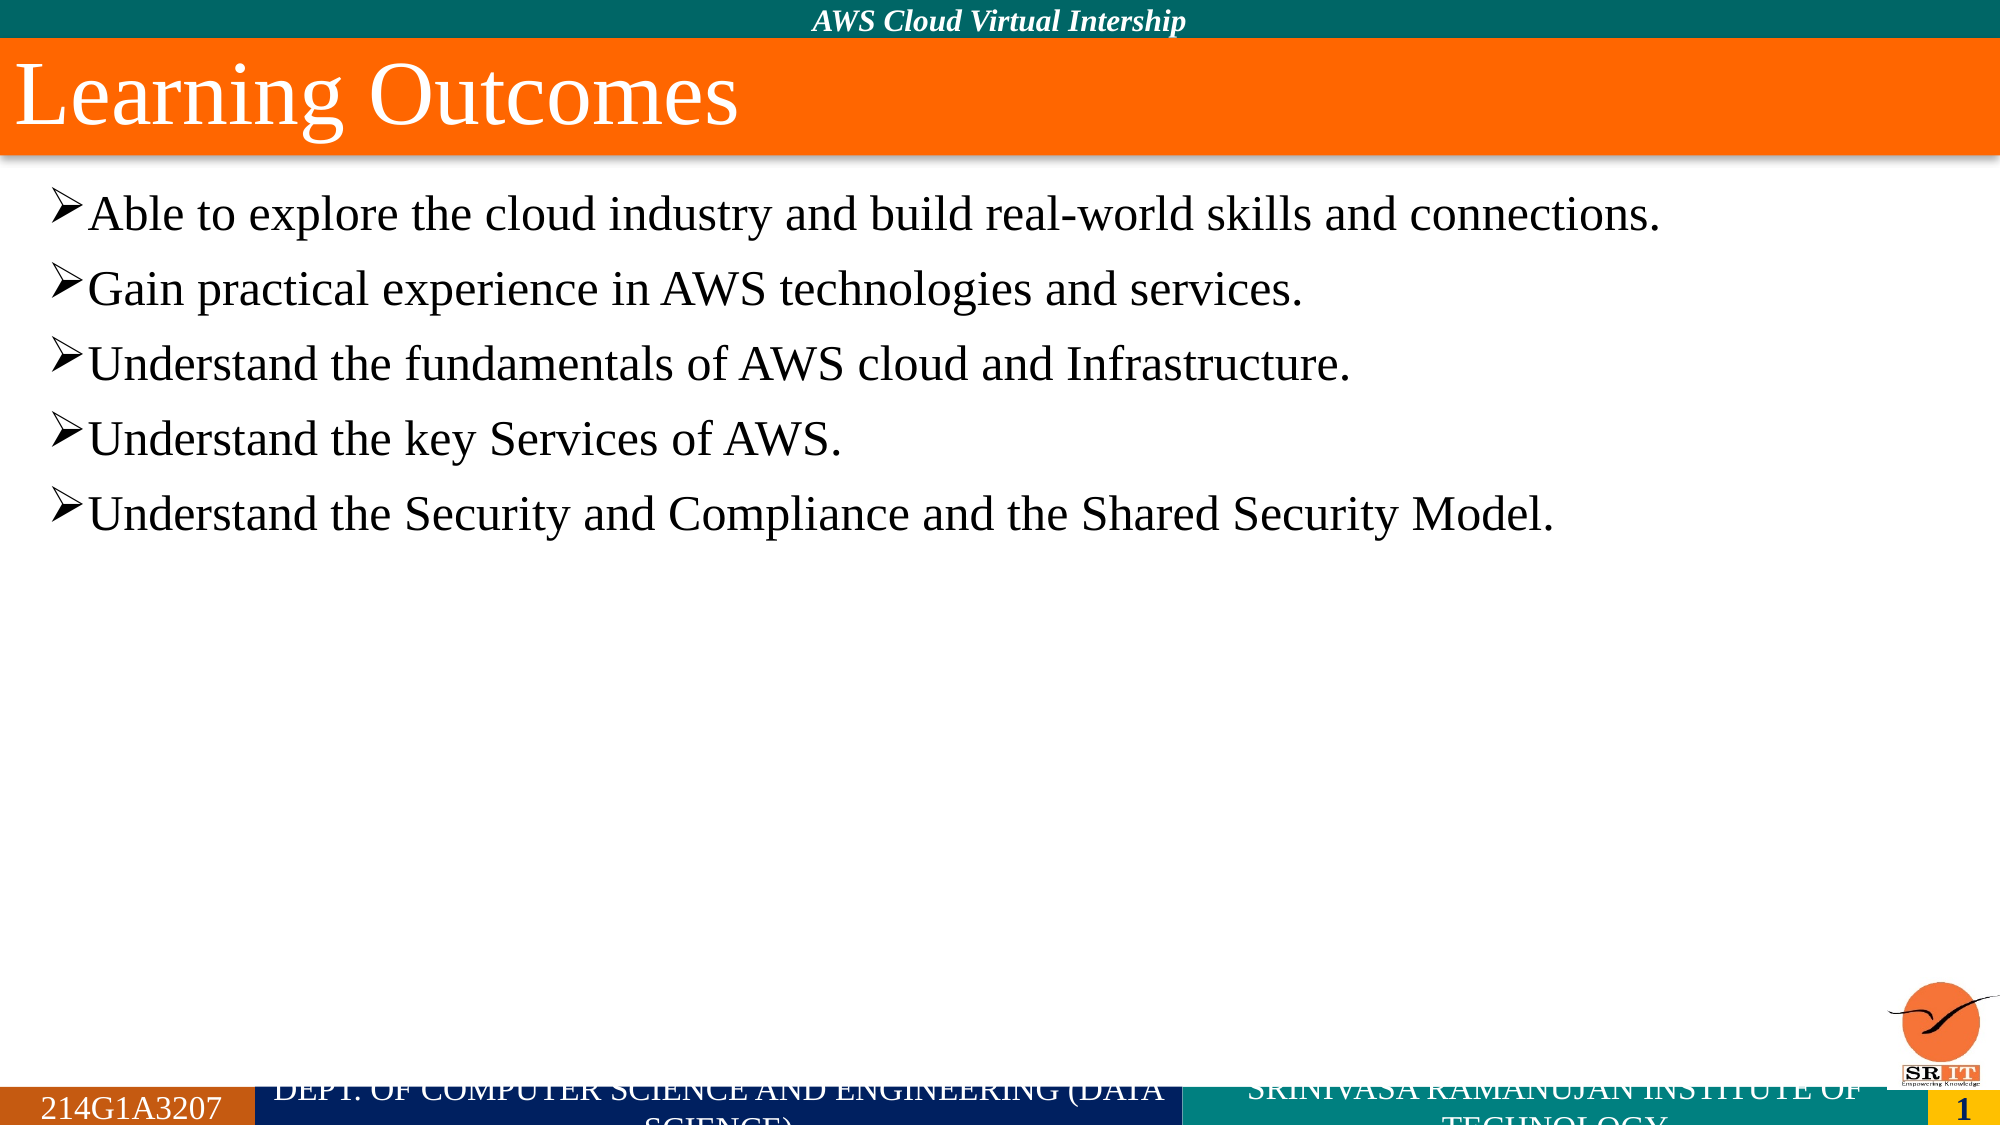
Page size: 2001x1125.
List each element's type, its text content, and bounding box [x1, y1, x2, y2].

list Able to explore the cloud industry and build real-world skills and connections. Gain practical experience in AWS technologies and services. Understand the fundamentals of AWS cloud and Infrastructure. Understand the key Services of AWS. Understand the Security and Compliance and the Shared Security Model. [32, 179, 1965, 1065]
title Learning Outcomes [0, 38, 2000, 156]
picture [1887, 977, 2000, 1090]
